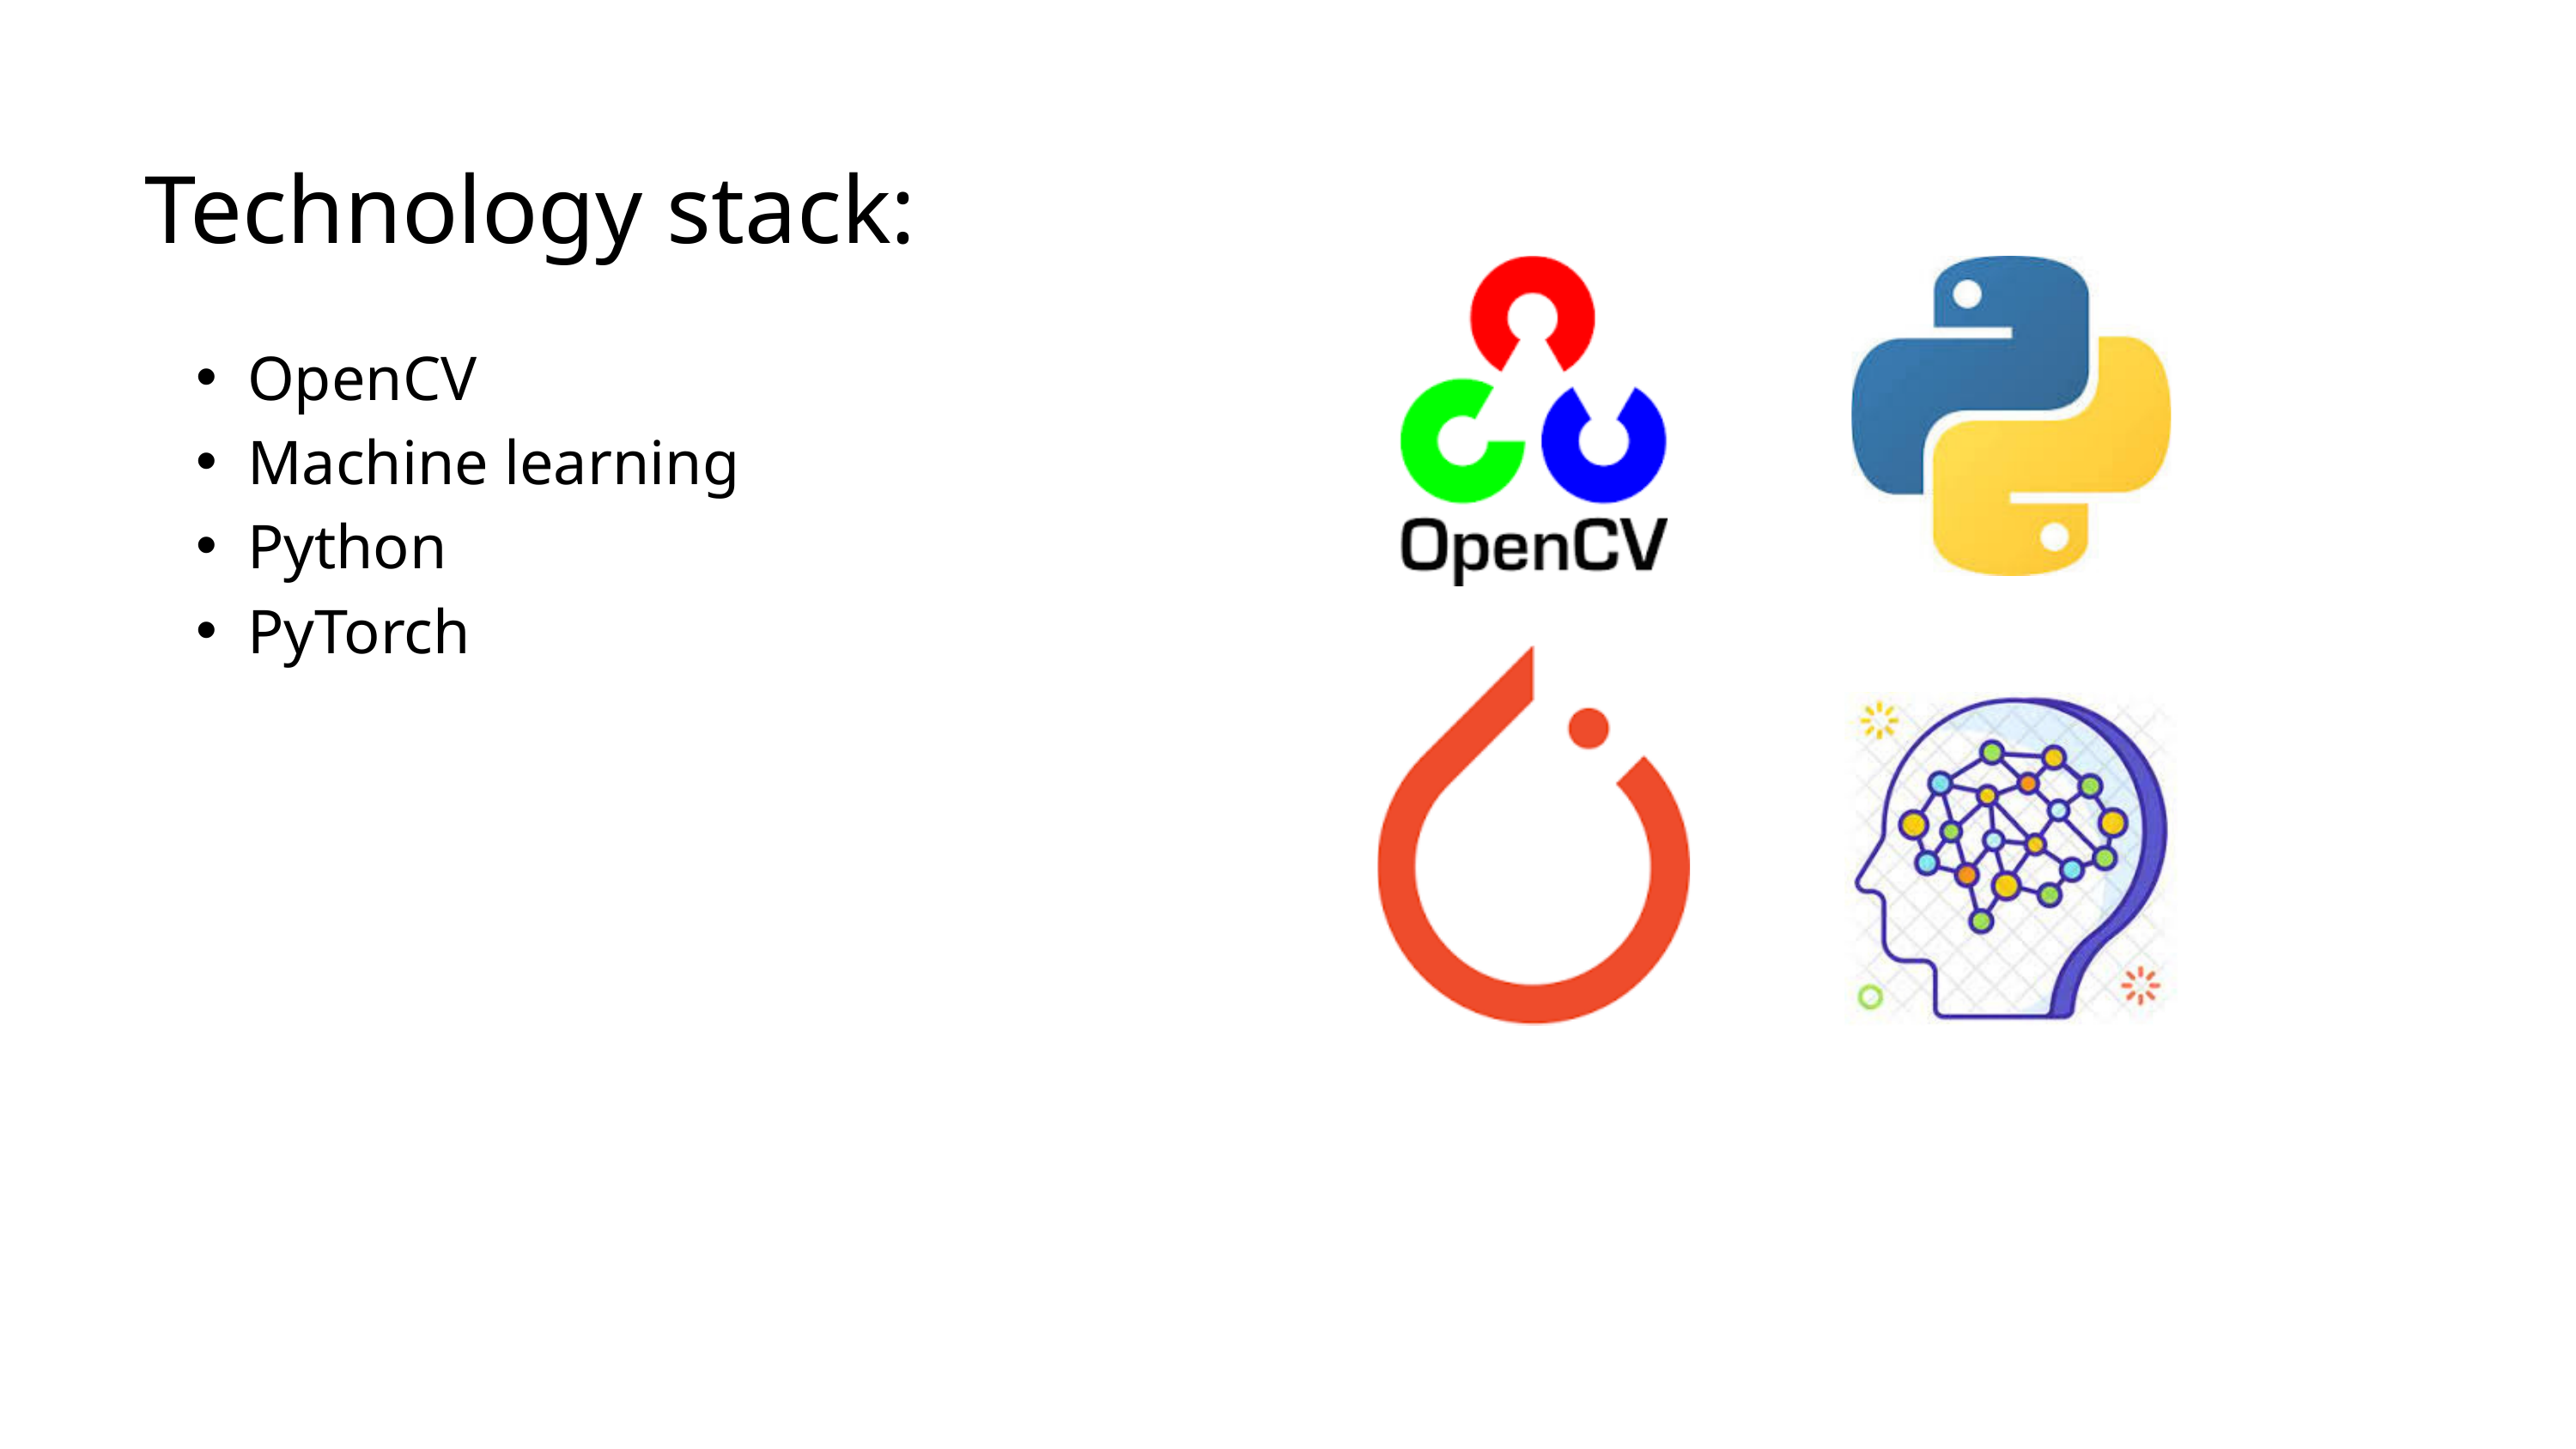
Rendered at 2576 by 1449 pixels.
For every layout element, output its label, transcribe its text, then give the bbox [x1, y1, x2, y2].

text_box [1377, 646, 1691, 1026]
text_box [1851, 256, 2172, 576]
text_box Technology stack: [144, 131, 1288, 262]
text_box [1400, 256, 1668, 586]
text_box [1844, 692, 2178, 1026]
text_box OpenCV Machine learning Python PyTorch [144, 327, 1154, 665]
